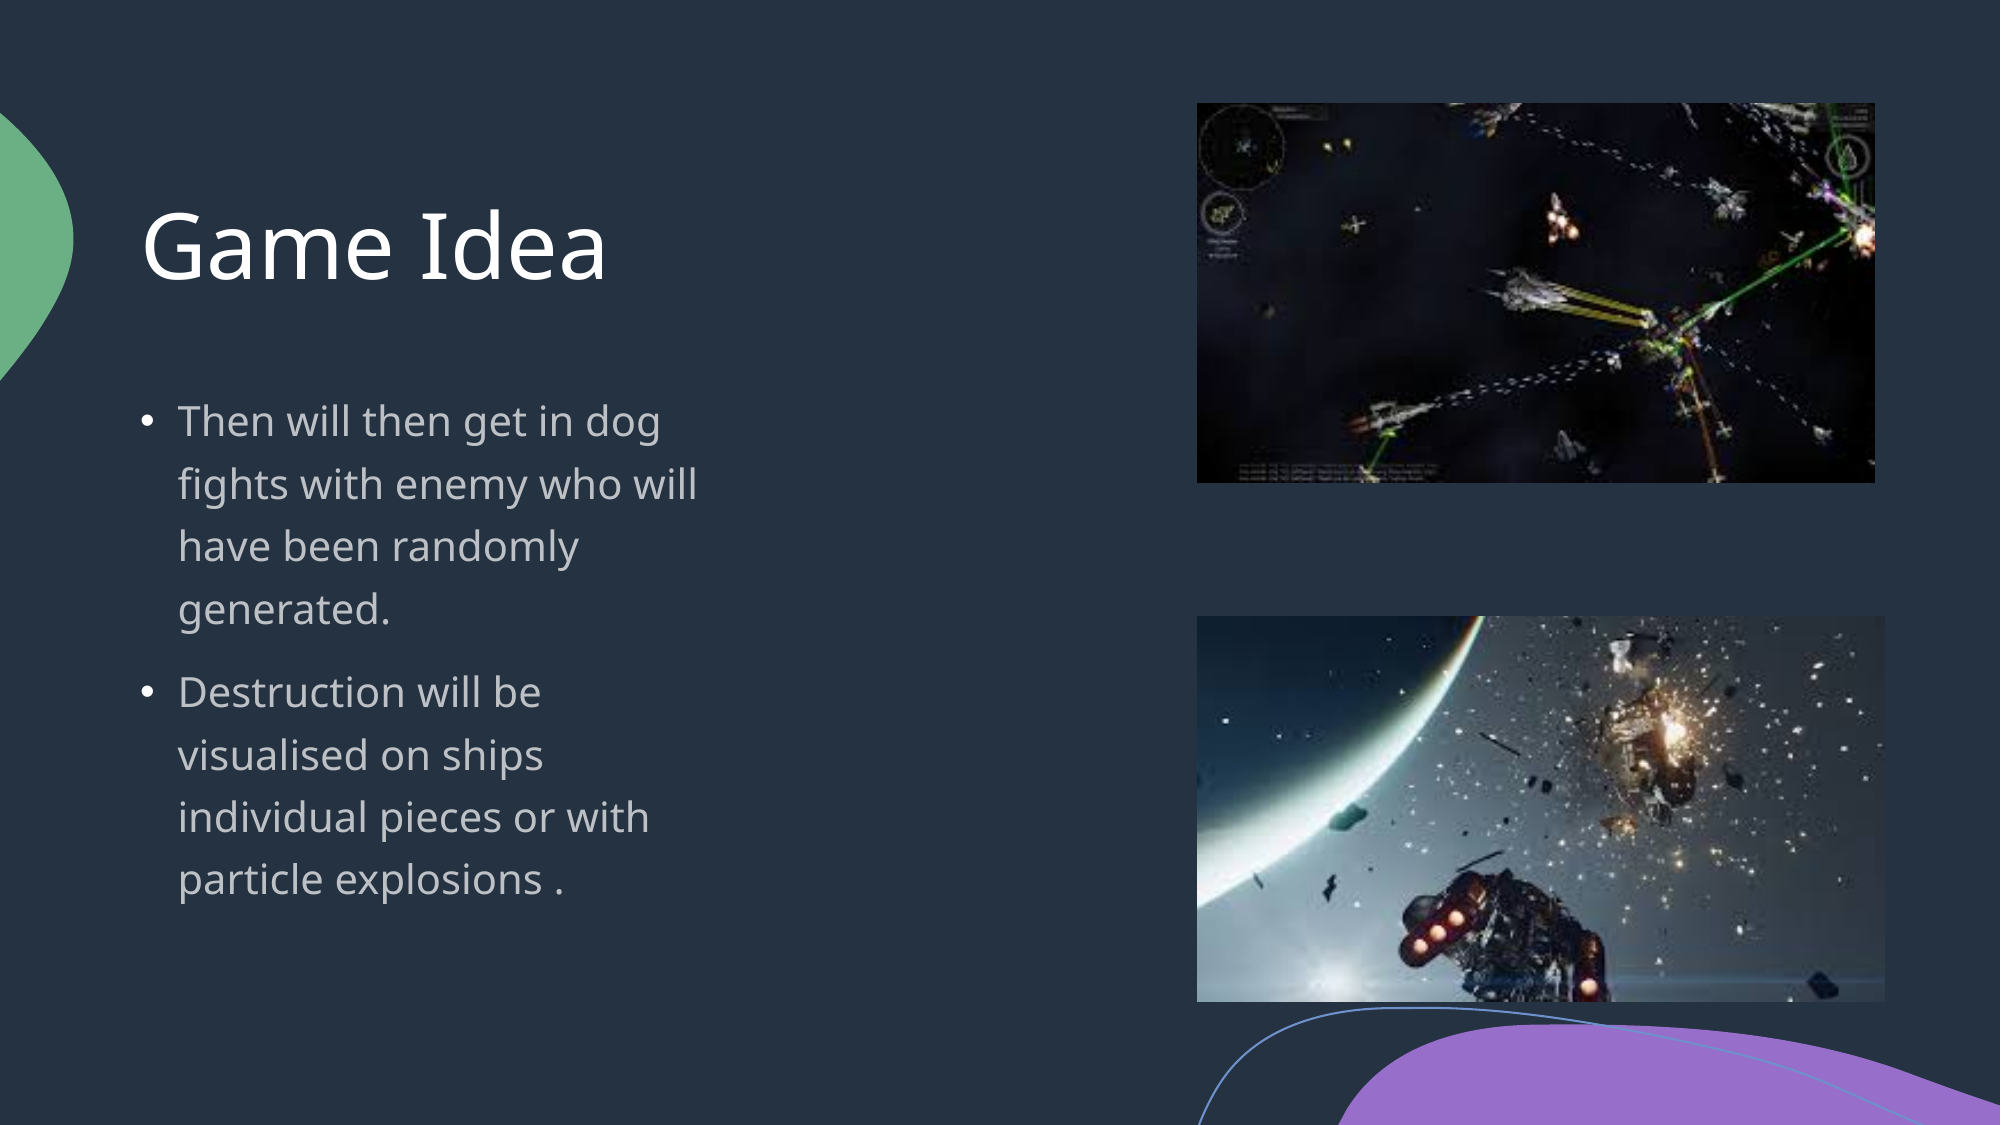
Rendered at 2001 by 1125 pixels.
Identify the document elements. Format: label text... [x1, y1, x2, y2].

picture [1197, 103, 1875, 483]
list Then will then get in dog fights with enemy who will have been randomly generated. Destruction will be visualised on ships individual pieces or with particle explosions . [125, 375, 724, 1002]
title Game Idea [125, 125, 1197, 375]
picture [1197, 616, 1885, 1002]
